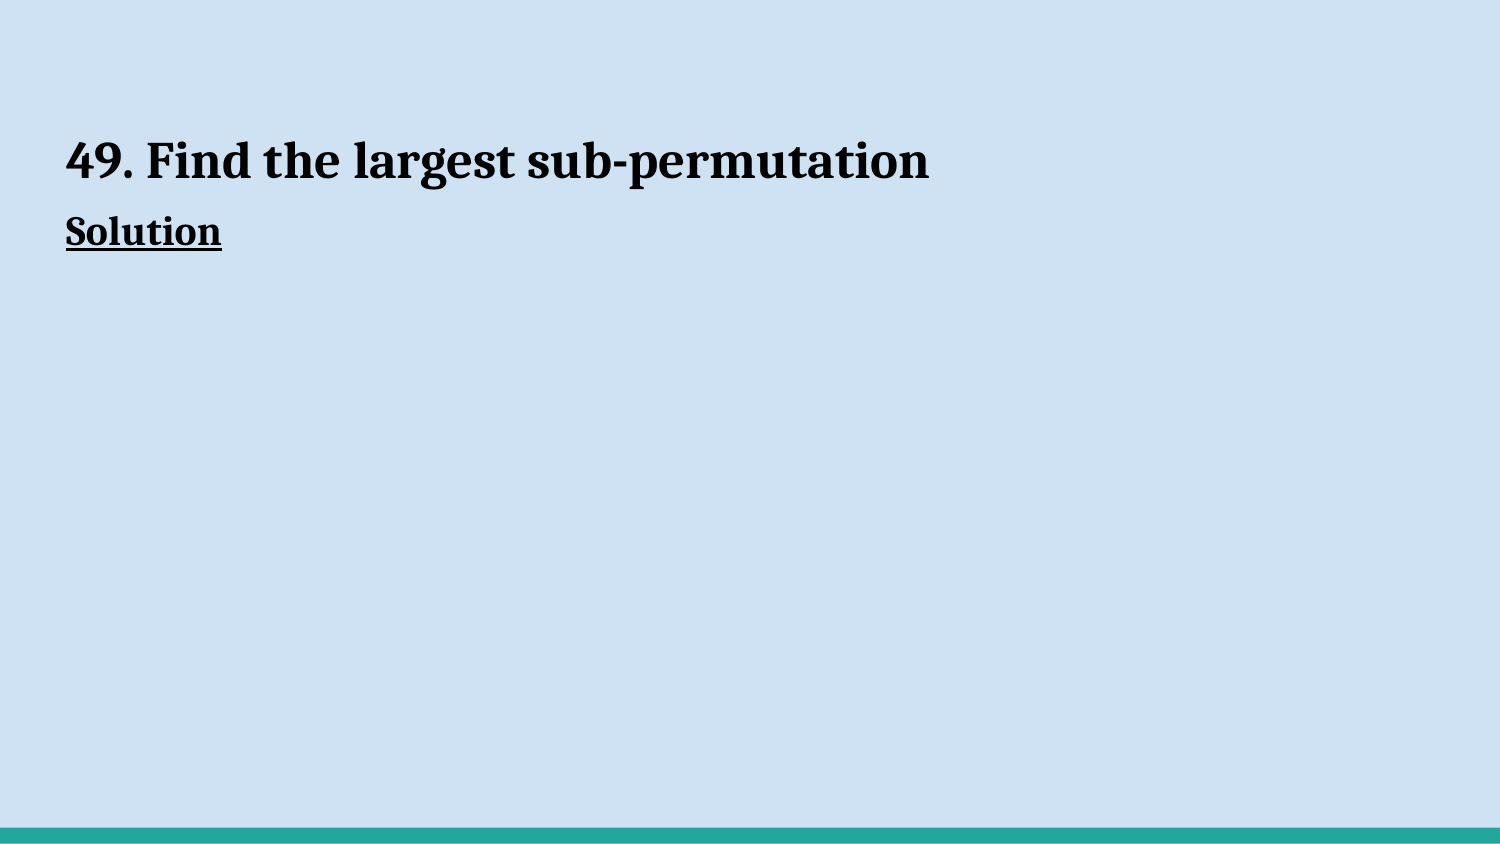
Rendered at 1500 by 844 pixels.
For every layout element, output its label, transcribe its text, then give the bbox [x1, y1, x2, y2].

title 49. Find the largest sub-permutation [51, 72, 1449, 174]
list Solution [51, 192, 1449, 750]
